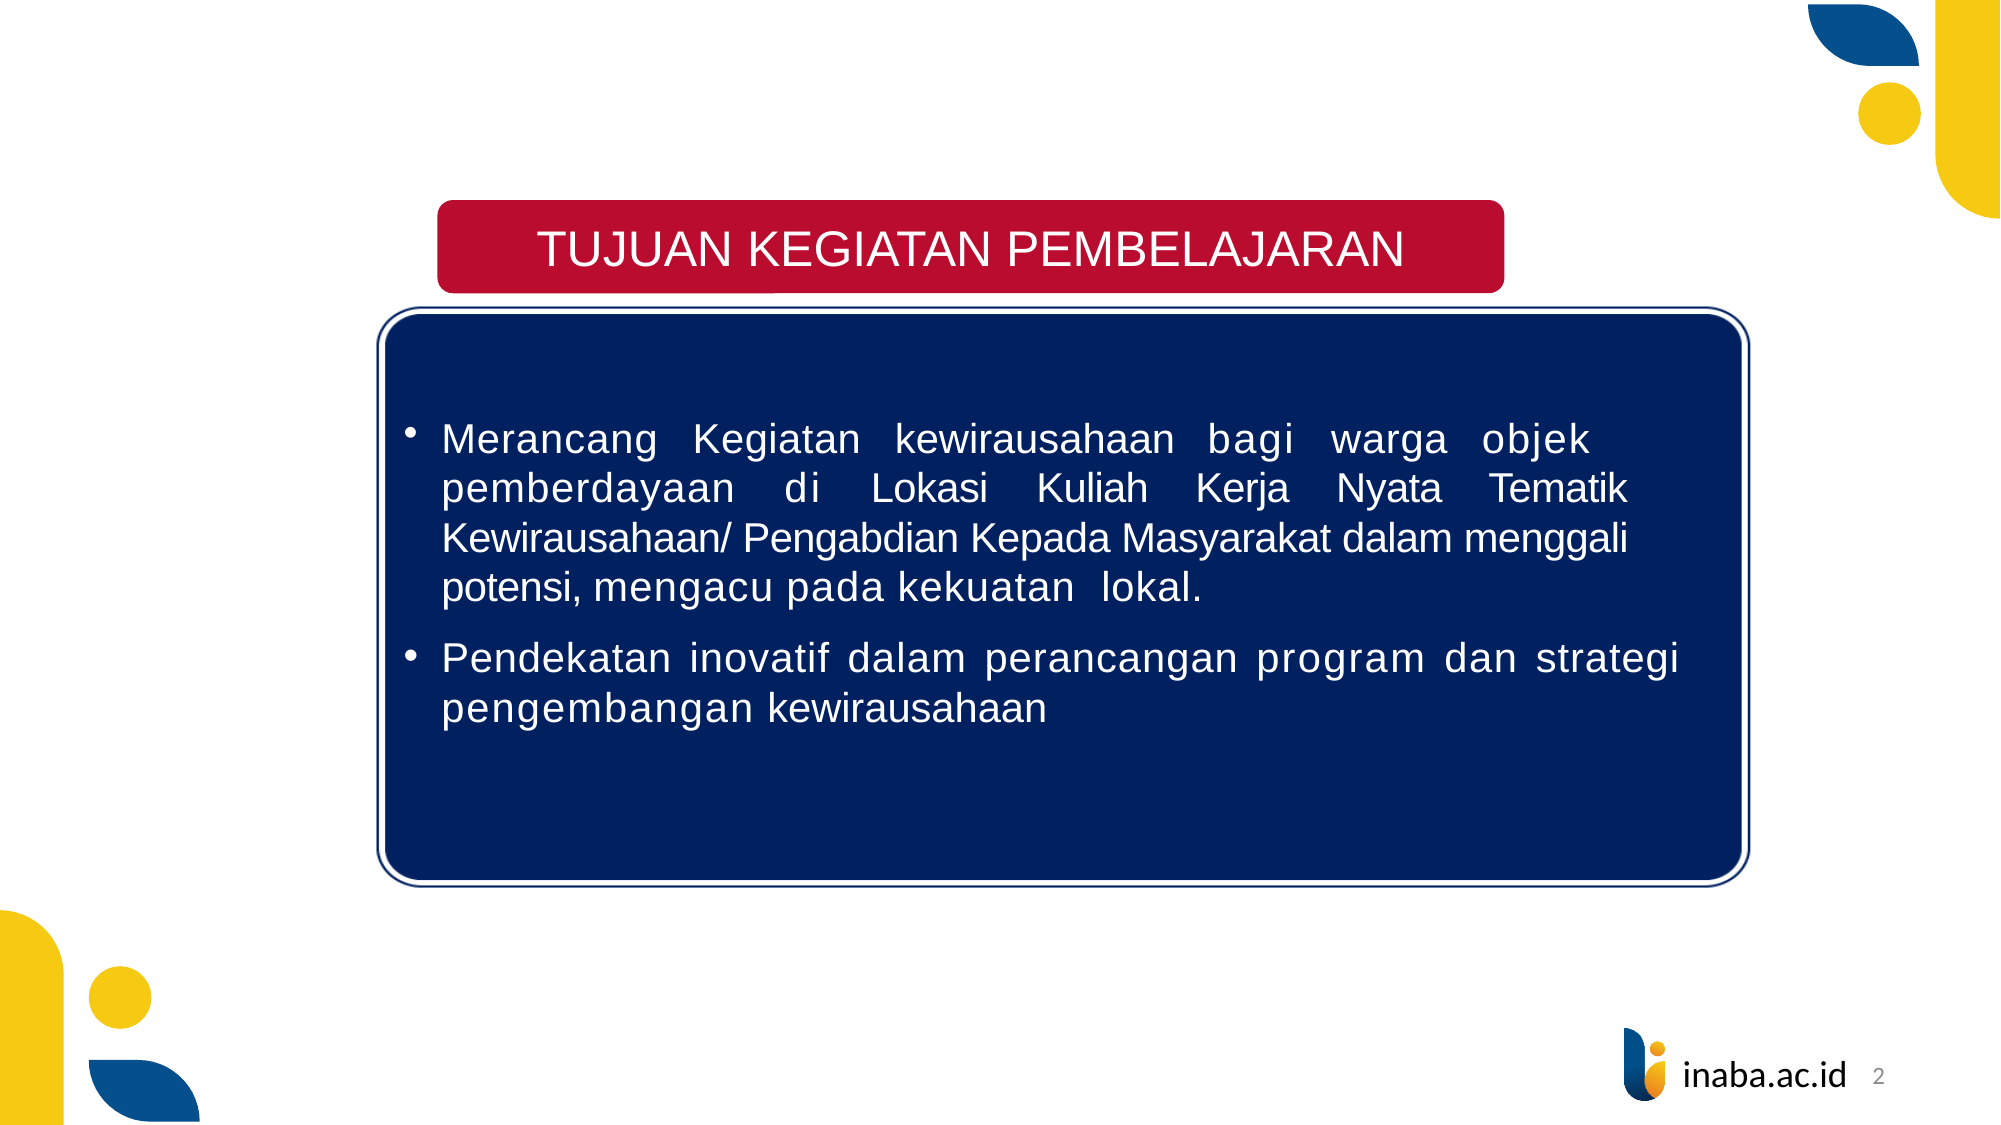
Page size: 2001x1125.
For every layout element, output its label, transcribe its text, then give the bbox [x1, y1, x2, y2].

picture [1624, 1028, 1665, 1046]
picture [368, 299, 1759, 893]
text_box TUJUAN KEGIATAN PEMBELAJARAN [436, 198, 1506, 295]
slide_number 2 [1440, 1046, 1900, 1103]
